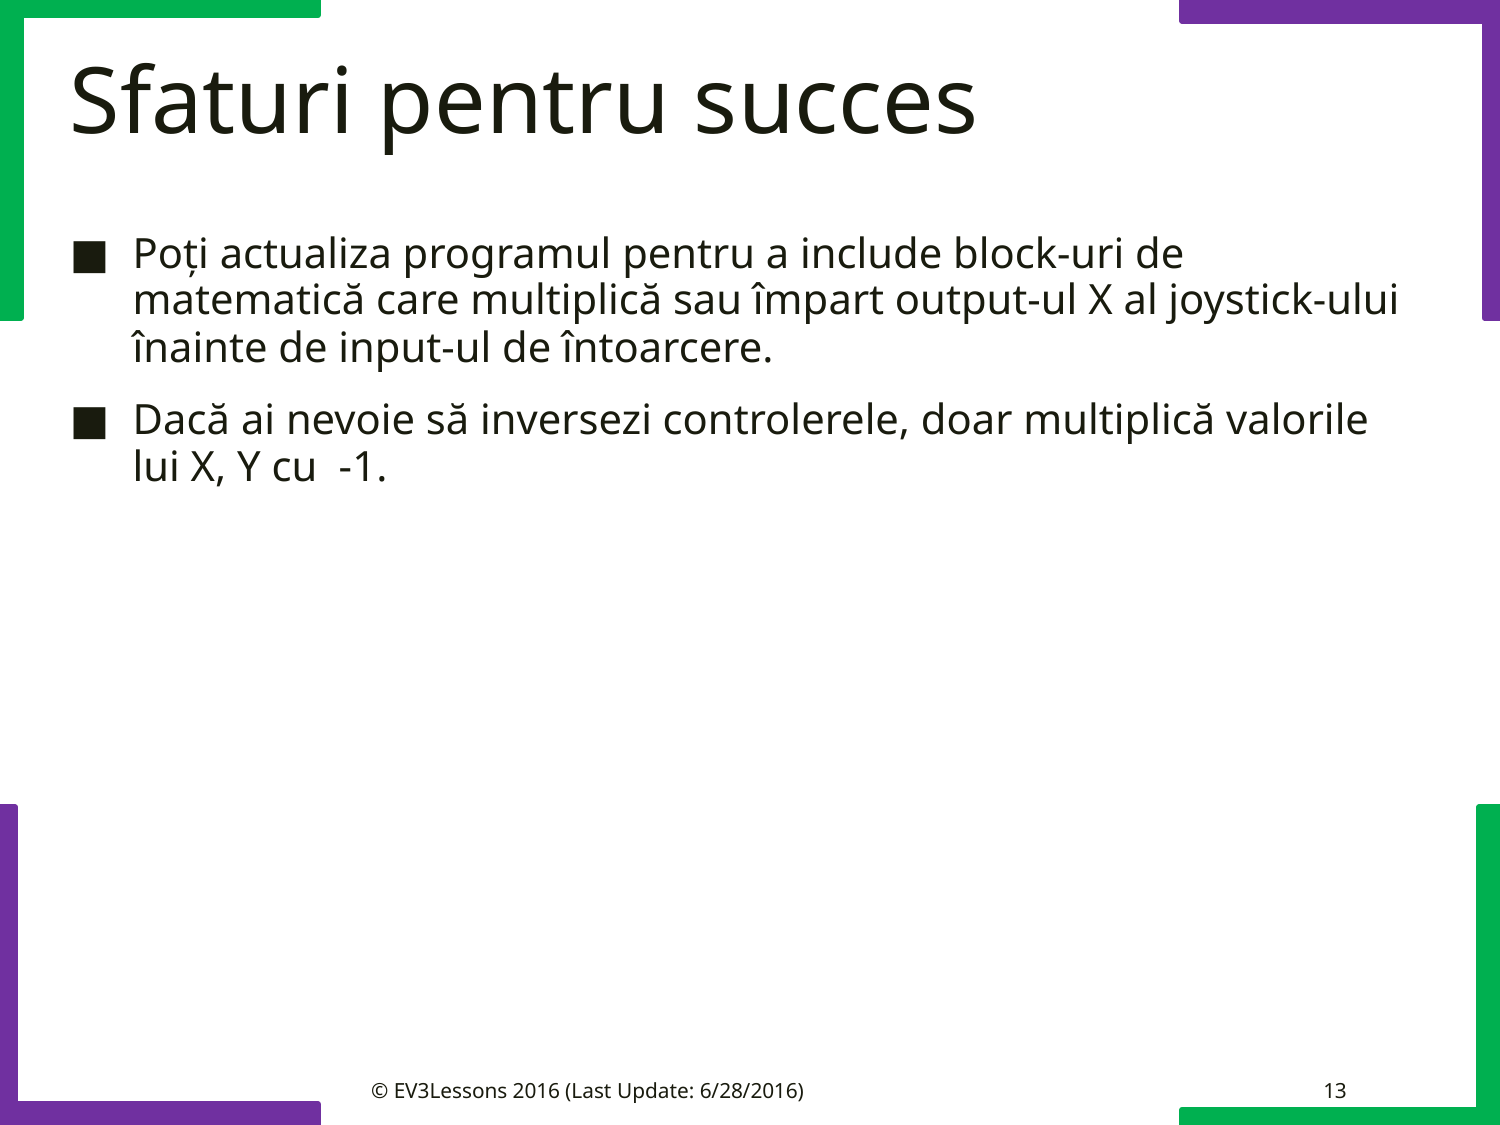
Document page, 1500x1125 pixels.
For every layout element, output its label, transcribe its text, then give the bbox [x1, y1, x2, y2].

footer © EV3Lessons 2016 (Last Update: 6/28/2016) [355, 1058, 1129, 1125]
title Sfaturi pentru succes [54, 47, 1442, 185]
list Poți actualiza programul pentru a include block-uri de matematică care multiplică sau împart output-ul X al joystick-ului înainte de input-ul de întoarcere. Dacă ai nevoie să inversezi controlerele, doar multiplică valorile lui X, Y cu -1. [54, 222, 1442, 1024]
slide_number 13 [1165, 1058, 1362, 1125]
